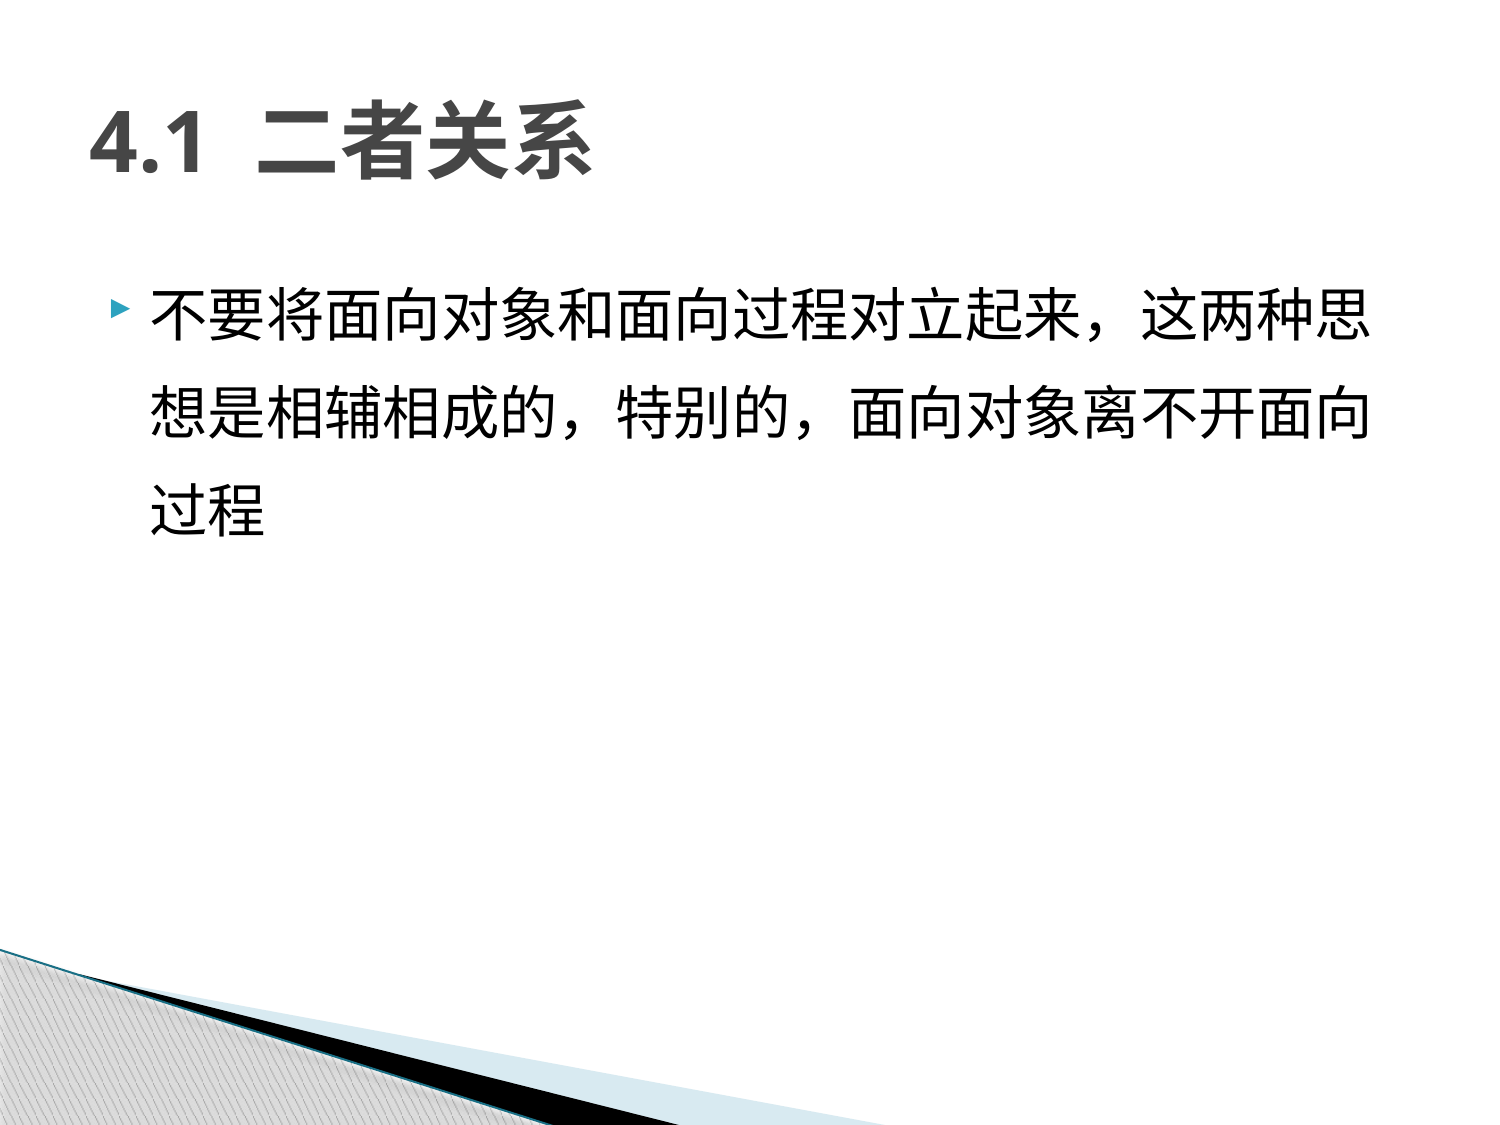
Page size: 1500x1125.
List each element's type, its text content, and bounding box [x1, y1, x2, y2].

list 不要将面向对象和面向过程对立起来，这两种思想是相辅相成的，特别的，面向对象离不开面向过程 [75, 243, 1425, 986]
title 4.1 二者关系 [75, 45, 1425, 233]
